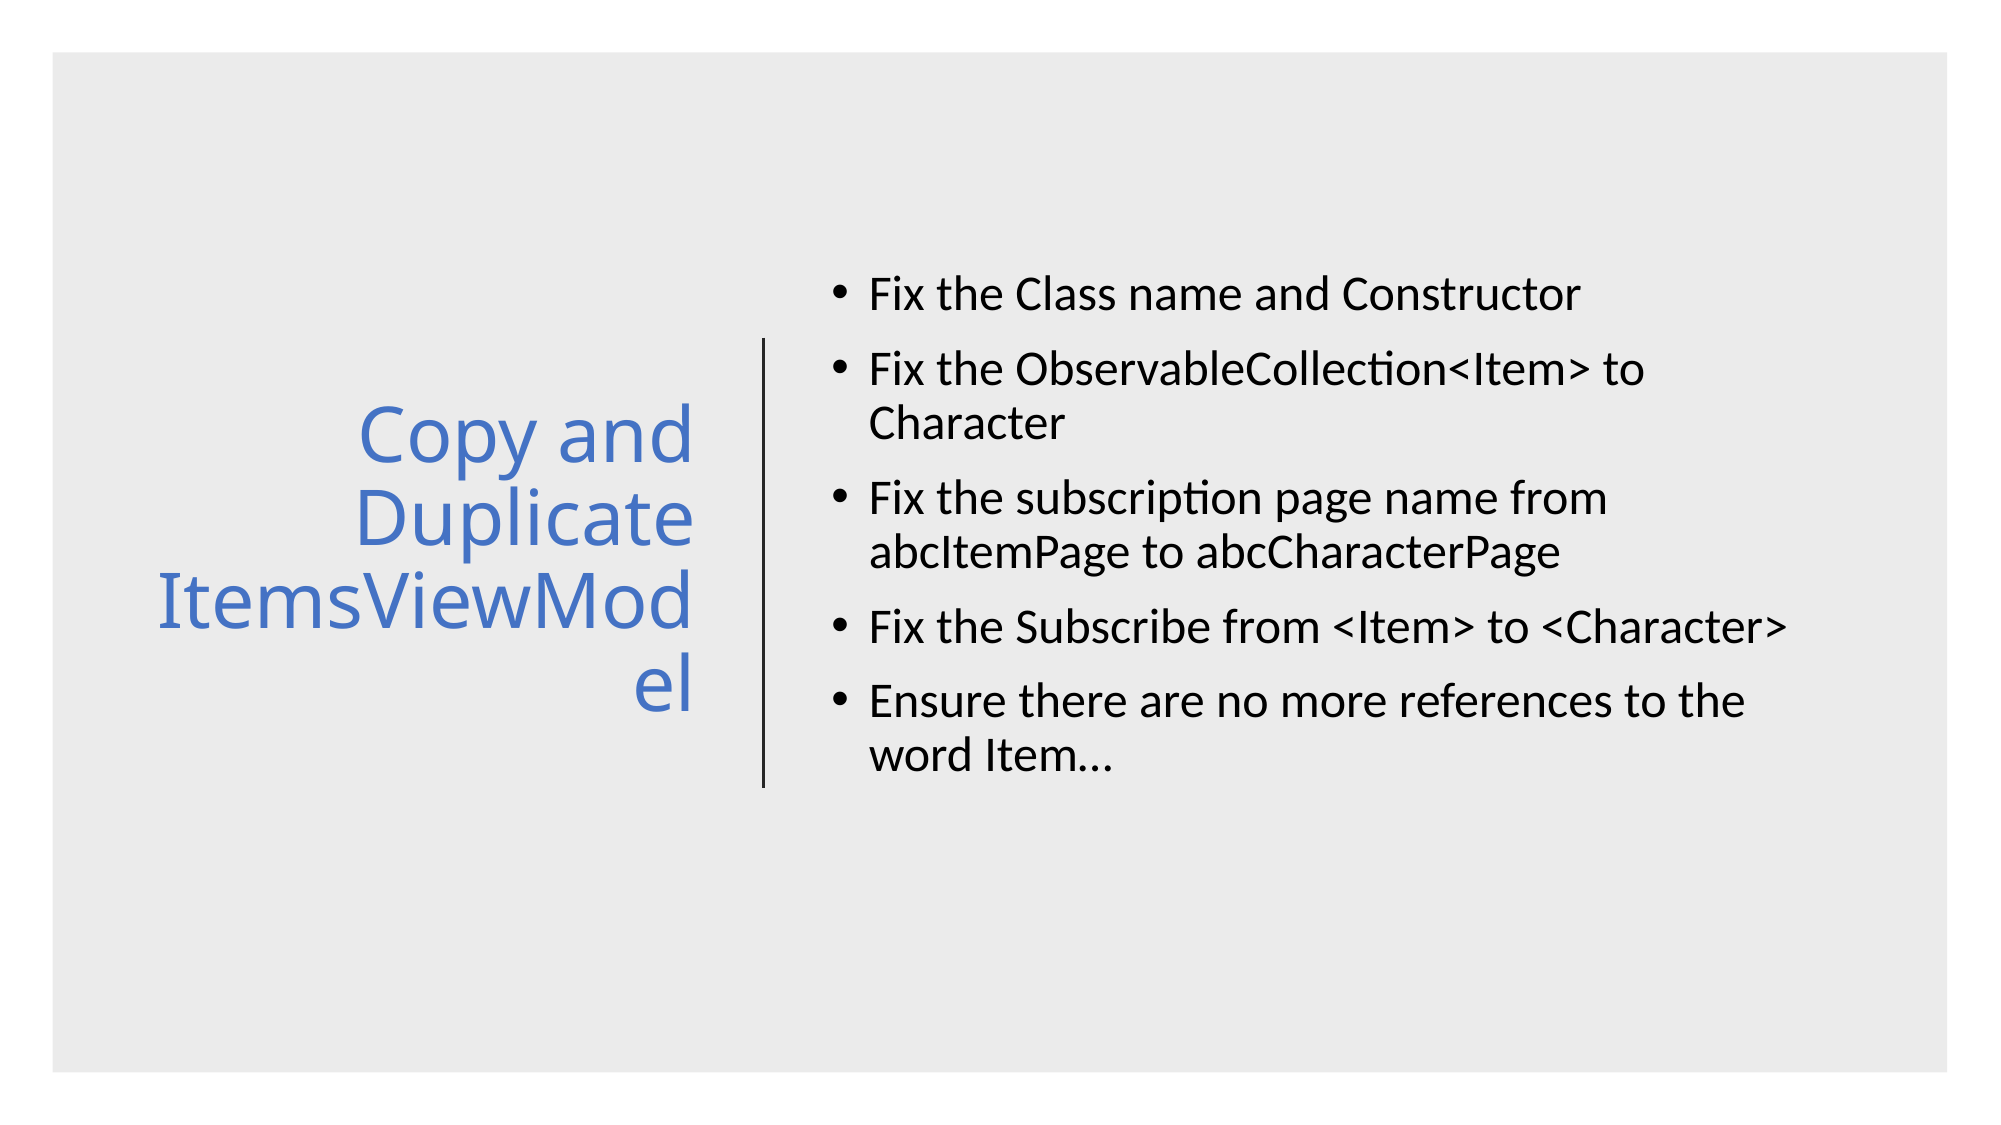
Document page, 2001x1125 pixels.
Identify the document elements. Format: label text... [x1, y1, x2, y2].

text_box [52, 51, 1948, 1073]
list Fix the Class name and Constructor Fix the ObservableCollection<Item> to Character Fix the subscription page name from abcItemPage to abcCharacterPage Fix the Subscribe from <Item> to <Character> Ensure there are no more references to the word Item… [816, 158, 1863, 967]
title Copy and Duplicate ItemsViewModel [137, 158, 711, 967]
